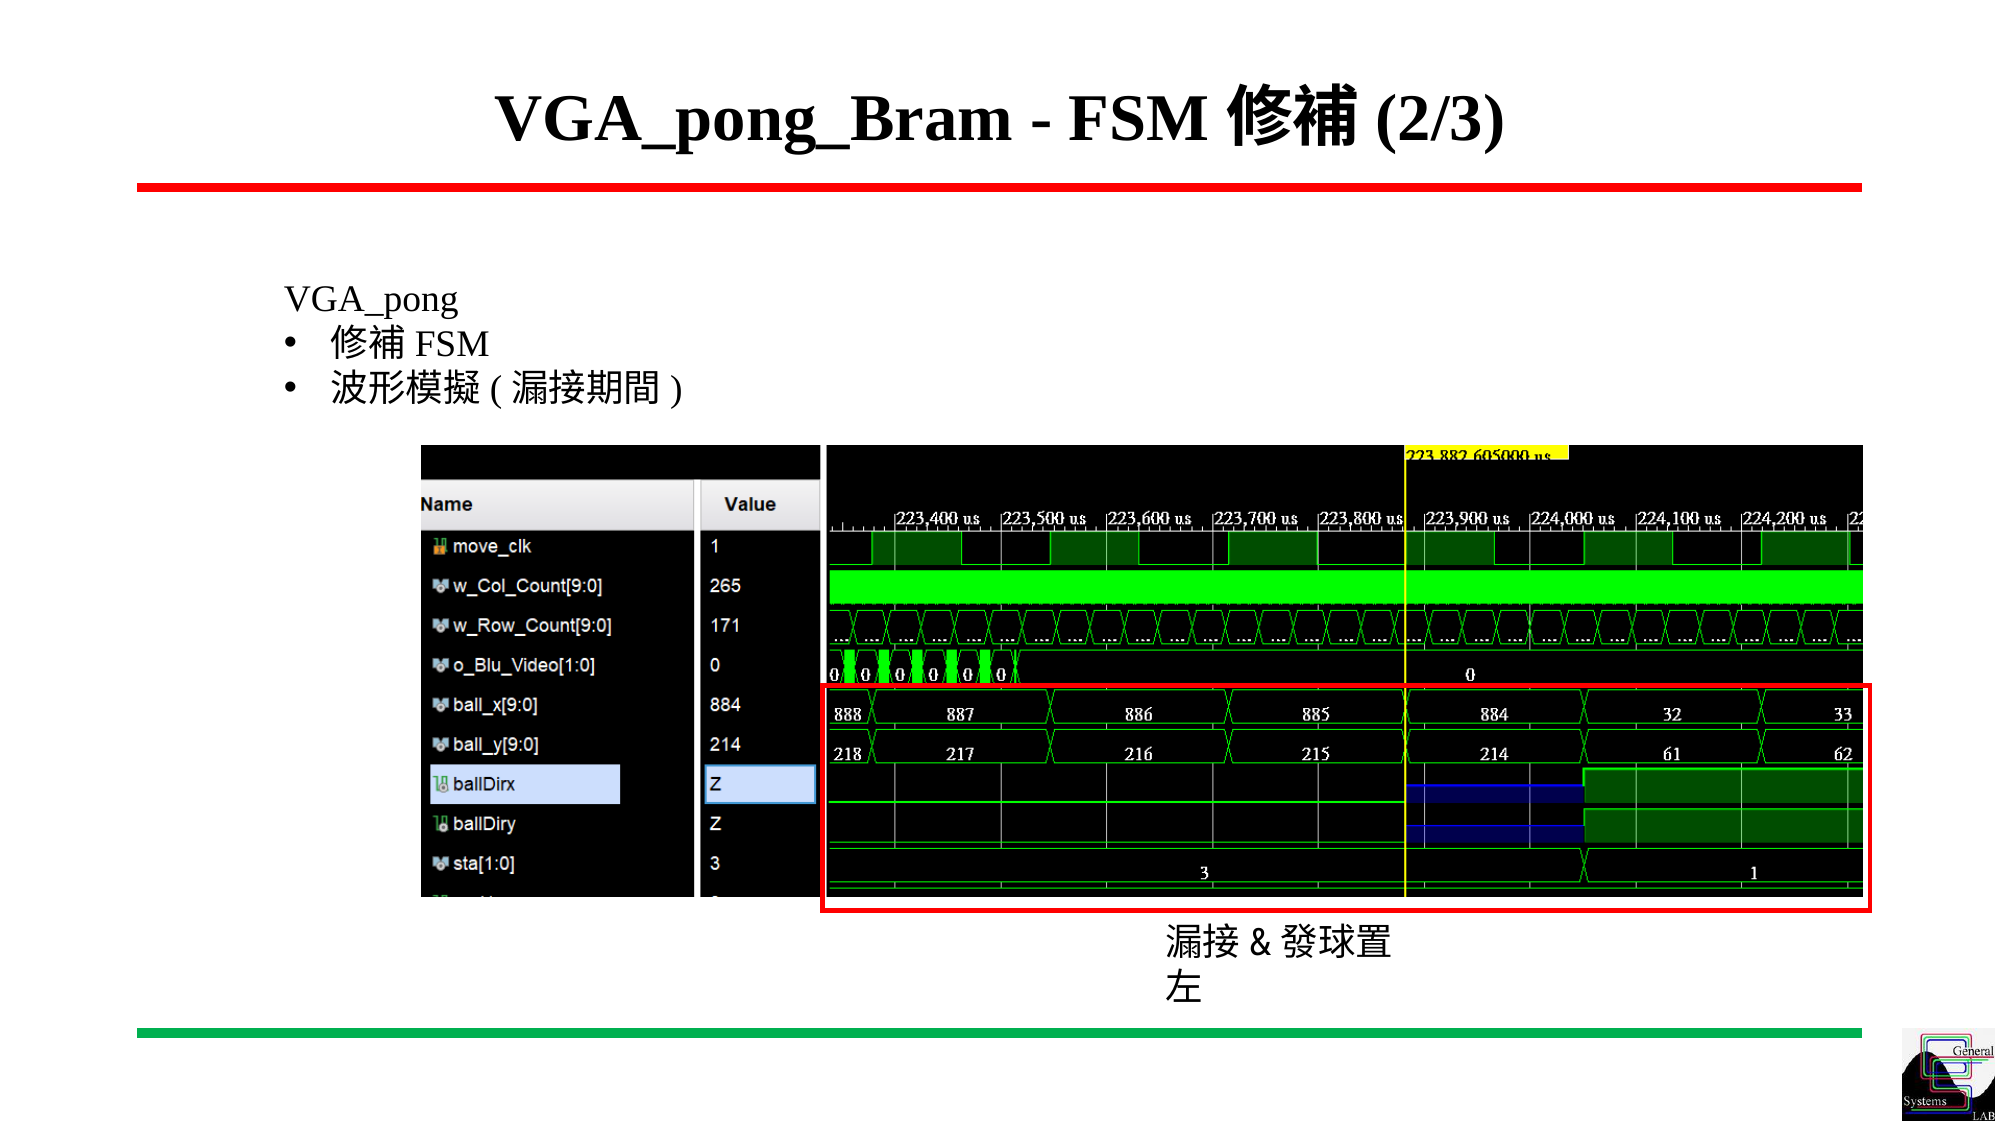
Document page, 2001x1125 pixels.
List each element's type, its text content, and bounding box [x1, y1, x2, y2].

text_box [822, 684, 1871, 912]
text_box 漏接&發球置左 [1150, 912, 1427, 1016]
picture [1902, 1028, 1995, 1121]
text_box VGA_pong 修補FSM 波形模擬(漏接期間) [269, 266, 1151, 416]
title VGA_pong_Bram - FSM修補(2/3) [137, 59, 1863, 178]
picture [421, 445, 1863, 897]
